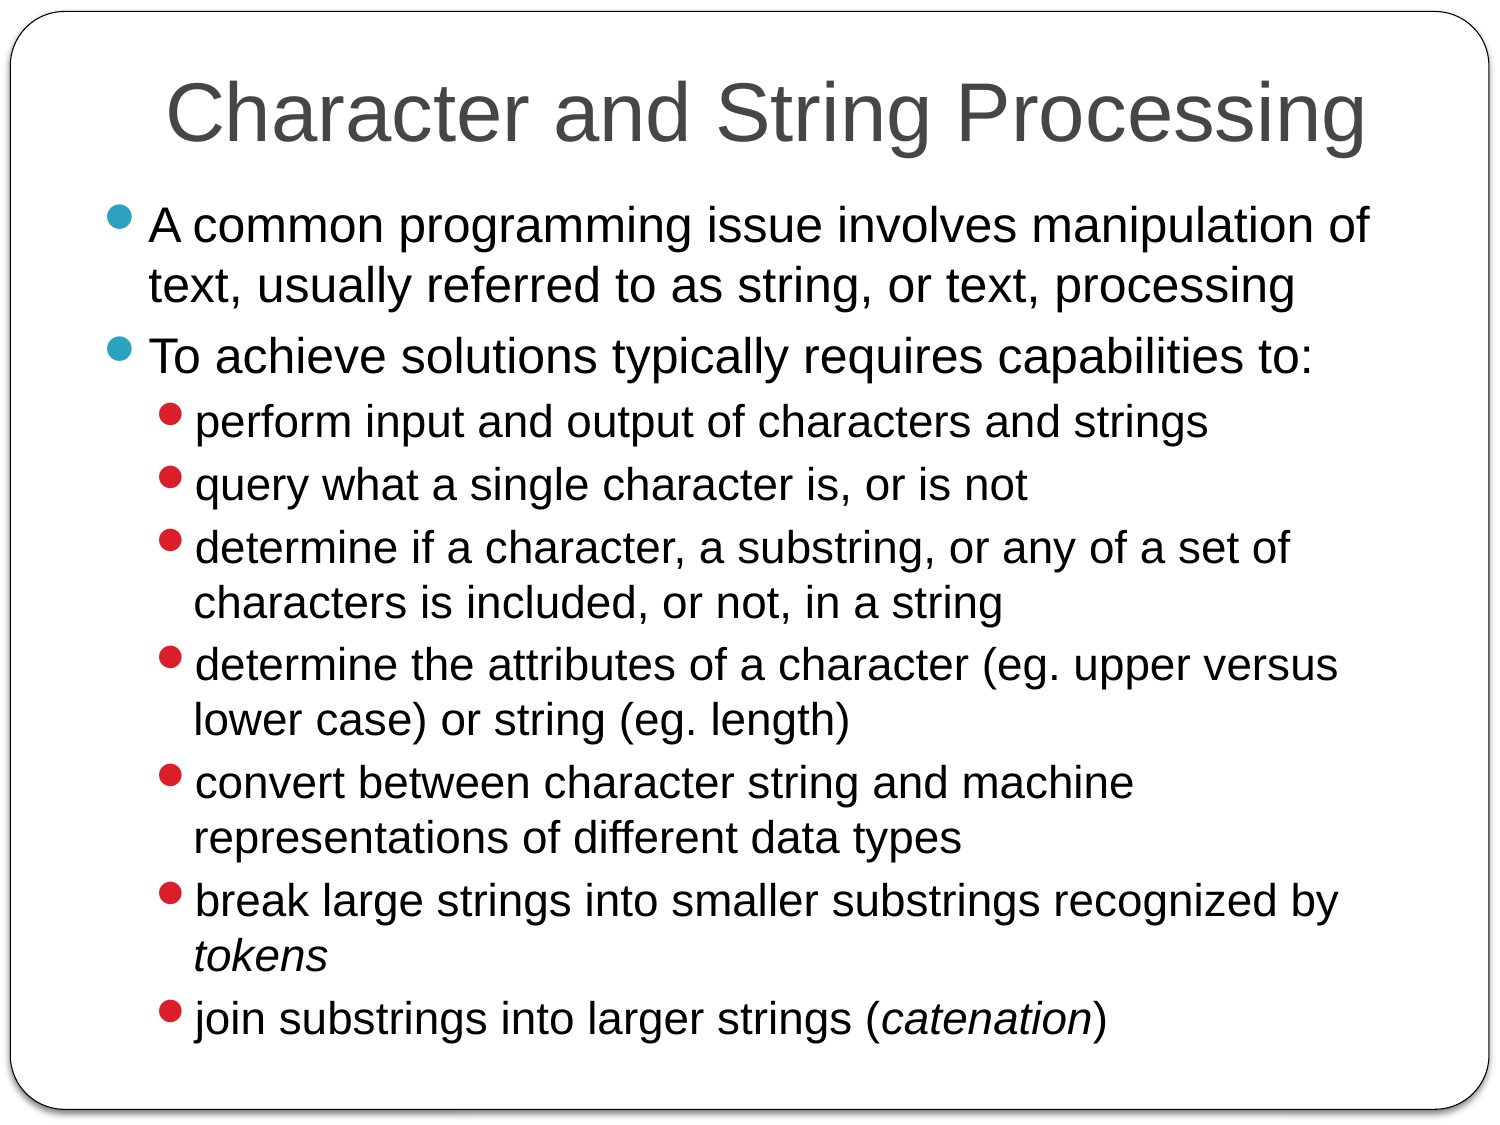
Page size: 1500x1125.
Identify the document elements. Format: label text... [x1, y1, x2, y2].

list A common programming issue involves manipulation of text, usually referred to as string, or text, processing To achieve solutions typically requires capabilities to: perform input and output of characters and strings query what a single character is, or is not determine if a character, a substring, or any of a set of characters is included, or not, in a string determine the attributes of a character (eg. upper versus lower case) or string (eg. length) convert between character string and machine representations of different data types break large strings into smaller substrings recognized by tokens join substrings into larger strings (catenation) [88, 184, 1425, 1083]
title Character and String Processing [150, 45, 1425, 173]
